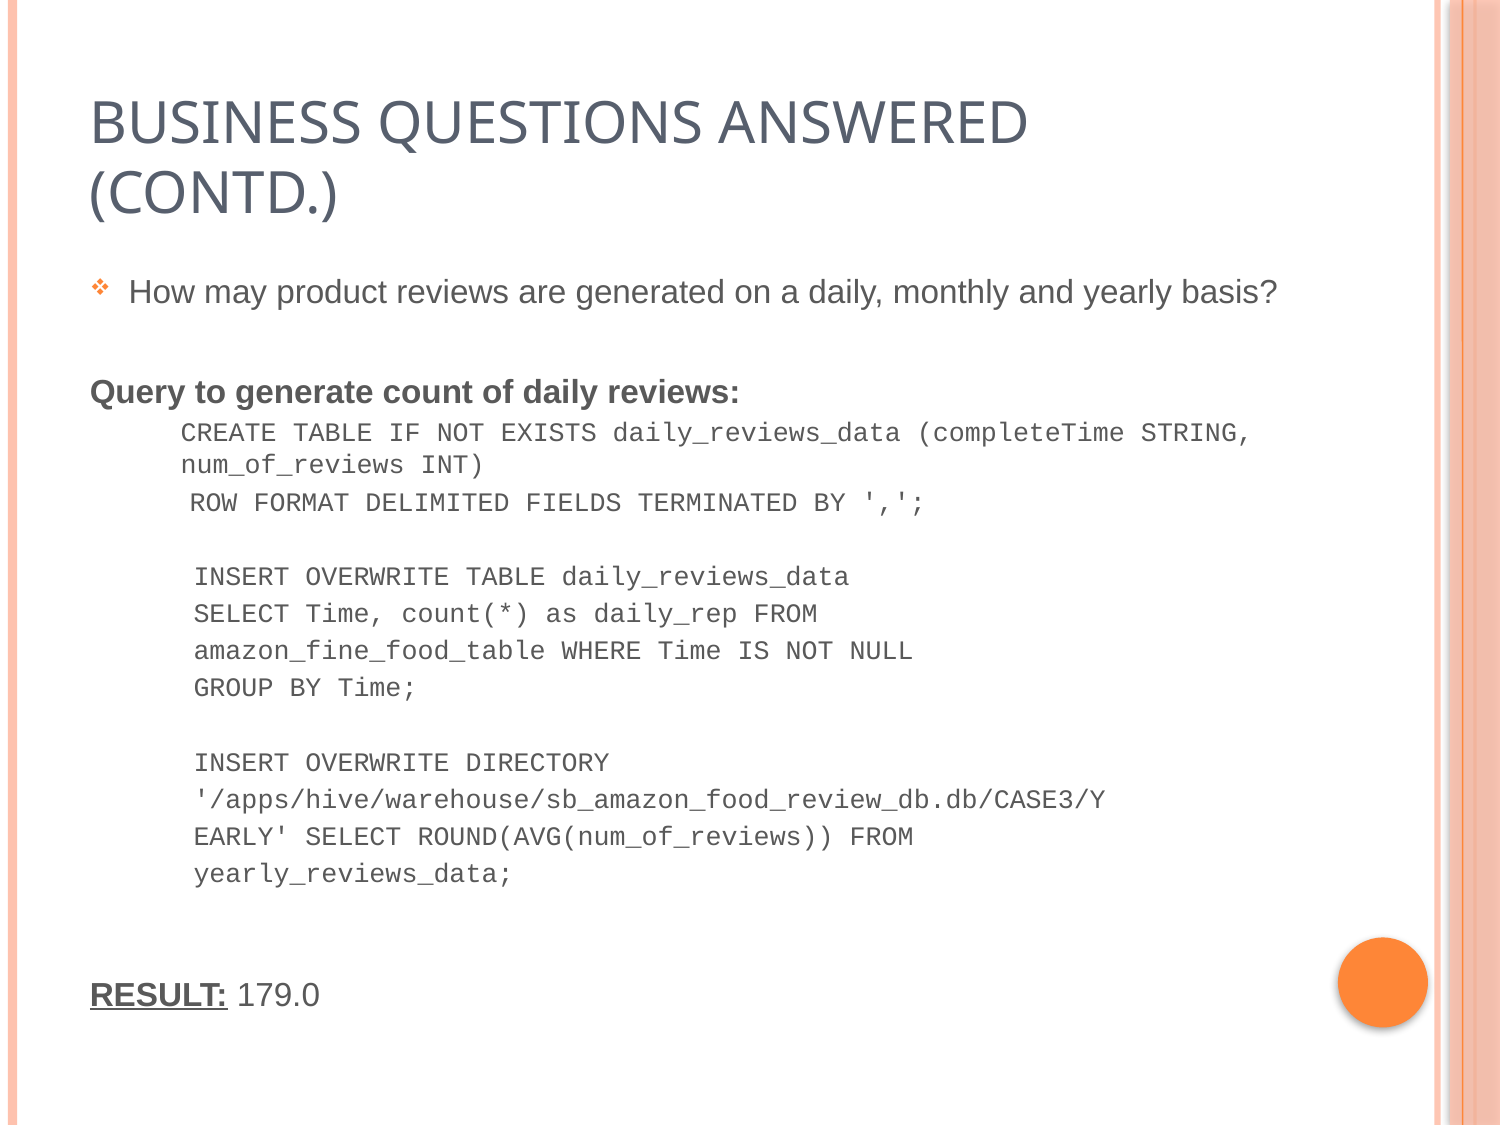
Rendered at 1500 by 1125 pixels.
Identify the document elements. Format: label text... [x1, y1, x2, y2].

title Business Questions Answered (contd.) [75, 45, 1300, 233]
list How may product reviews are generated on a daily, monthly and yearly basis? Query to generate count of daily reviews: CREATE TABLE IF NOT EXISTS daily_reviews_data (completeTime STRING, num_of_reviews INT) ROW FORMAT DELIMITED FIELDS TERMINATED BY ','; INSERT OVERWRITE TABLE daily_reviews_data SELECT Time, count(*) as daily_rep FROM amazon_fine_food_table WHERE Time IS NOT NULL GROUP BY Time; INSERT OVERWRITE DIRECTORY '/apps/hive/warehouse/sb_amazon_food_review_db.db/CASE3/Y EARLY' SELECT ROUND(AVG(num_of_reviews)) FROM yearly_reviews_data; RESULT: 179.0 [75, 262, 1300, 1062]
